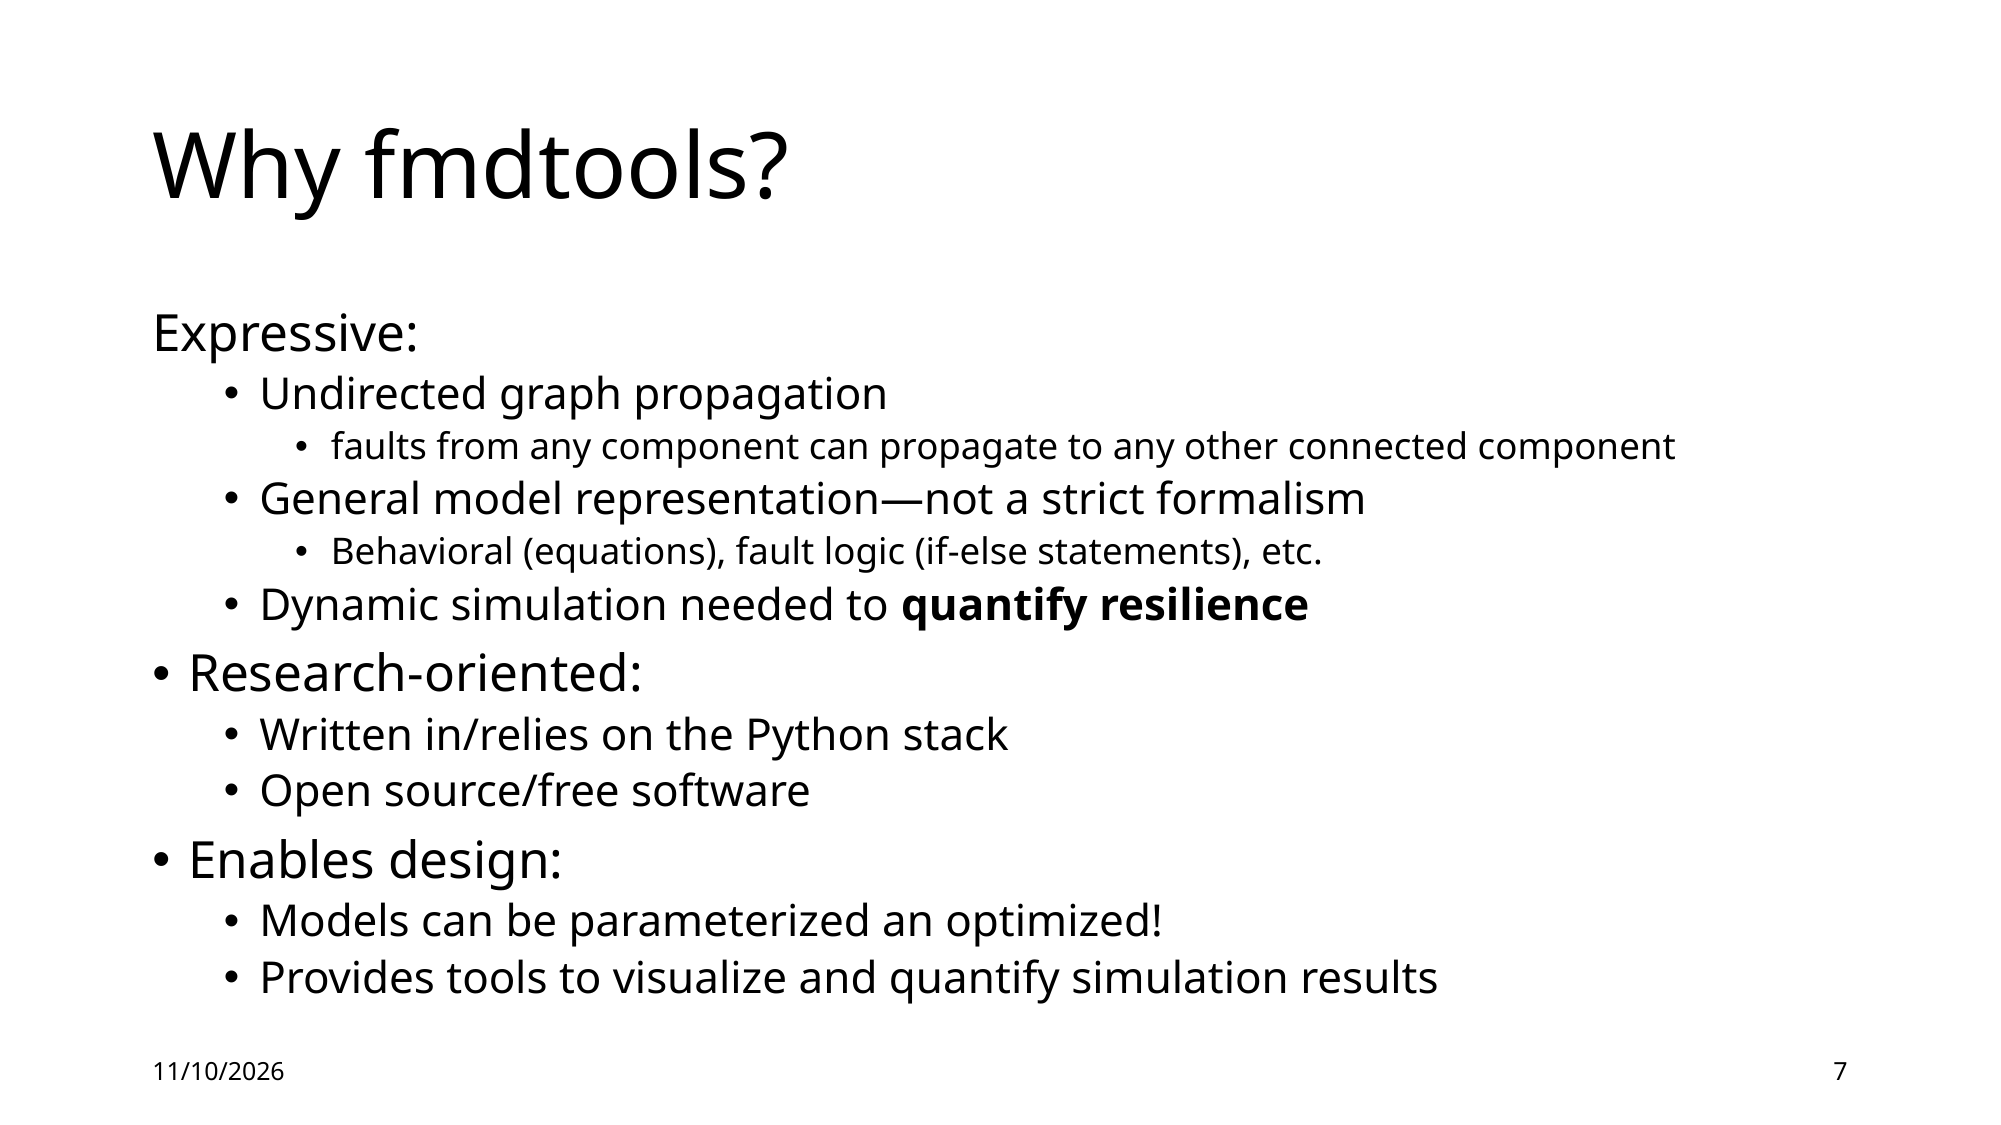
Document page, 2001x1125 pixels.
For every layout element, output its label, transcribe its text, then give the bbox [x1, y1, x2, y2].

list Expressive: Undirected graph propagation faults from any component can propagate to any other connected component General model representation—not a strict formalism Behavioral (equations), fault logic (if-else statements), etc. Dynamic simulation needed to quantify resilience Research-oriented: Written in/relies on the Python stack Open source/free software Enables design: Models can be parameterized an optimized! Provides tools to visualize and quantify simulation results [137, 299, 1863, 1014]
slide_number 7 [1412, 1042, 1863, 1103]
title Why fmdtools? [137, 59, 1863, 278]
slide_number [137, 1042, 588, 1103]
